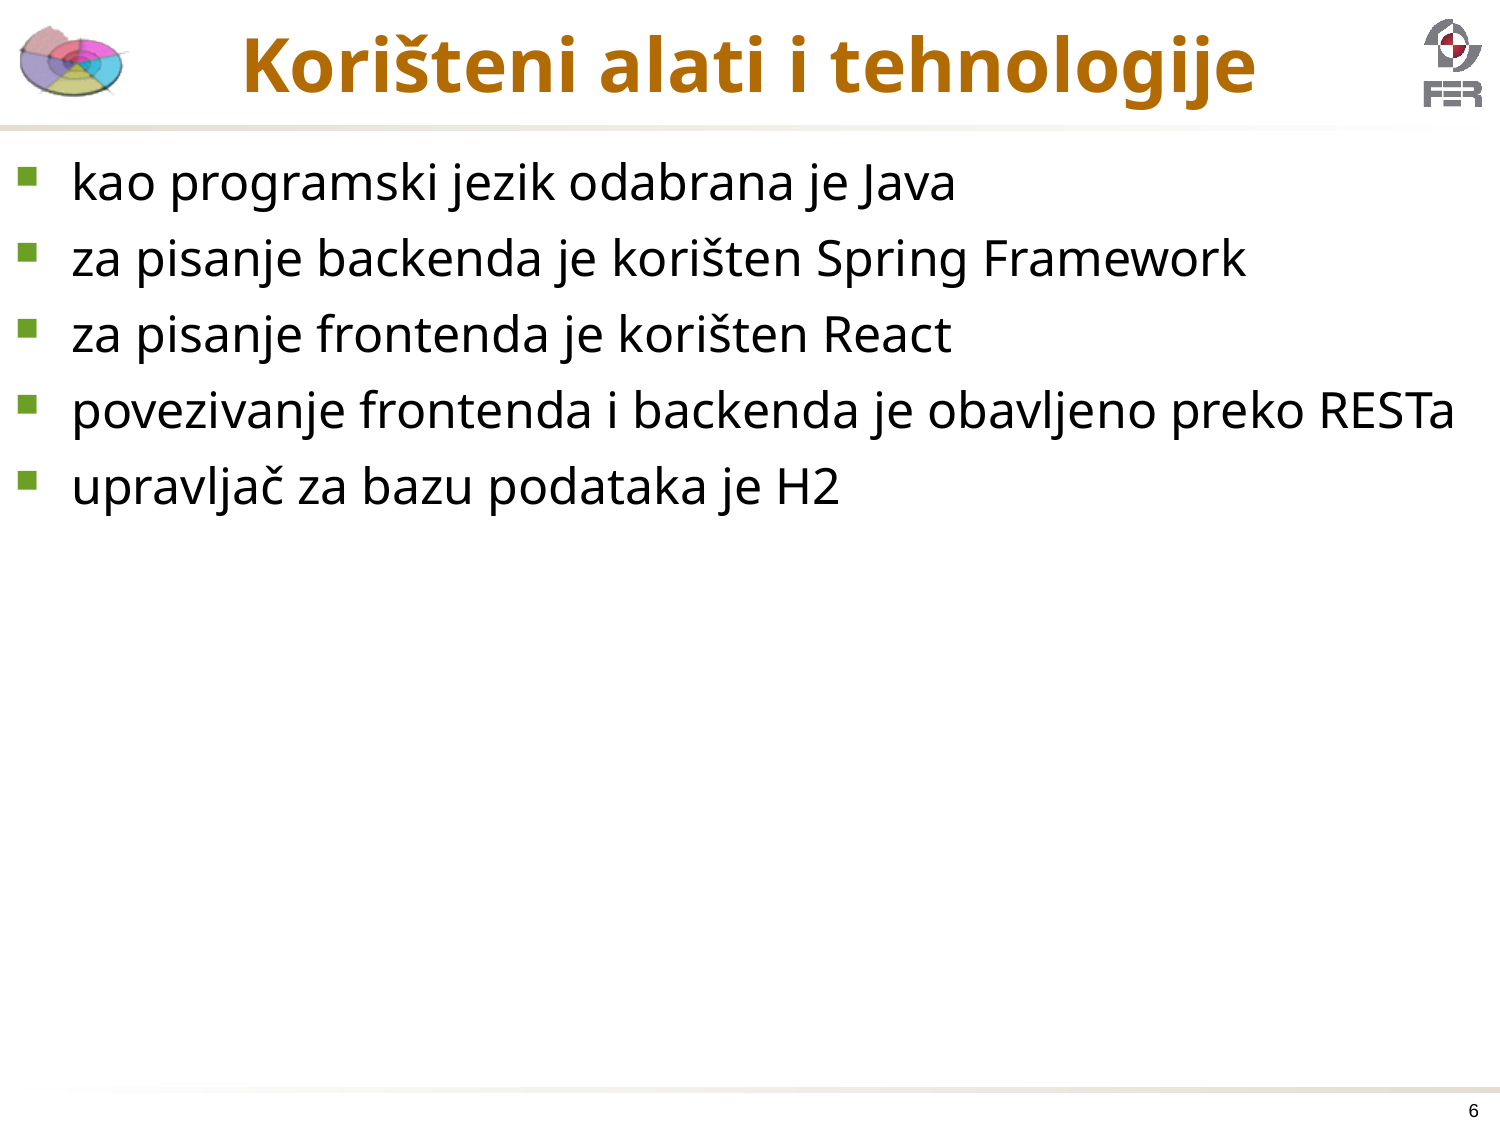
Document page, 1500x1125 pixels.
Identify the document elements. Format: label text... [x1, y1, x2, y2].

slide_number 6 [1316, 1092, 1495, 1125]
title Korišteni alati i tehnologije [0, 0, 1500, 126]
list kao programski jezik odabrana je Java za pisanje backenda je korišten Spring Framework za pisanje frontenda je korišten React povezivanje frontenda i backenda je obavljeno preko RESTa upravljač za bazu podataka je H2 [0, 136, 1500, 1083]
